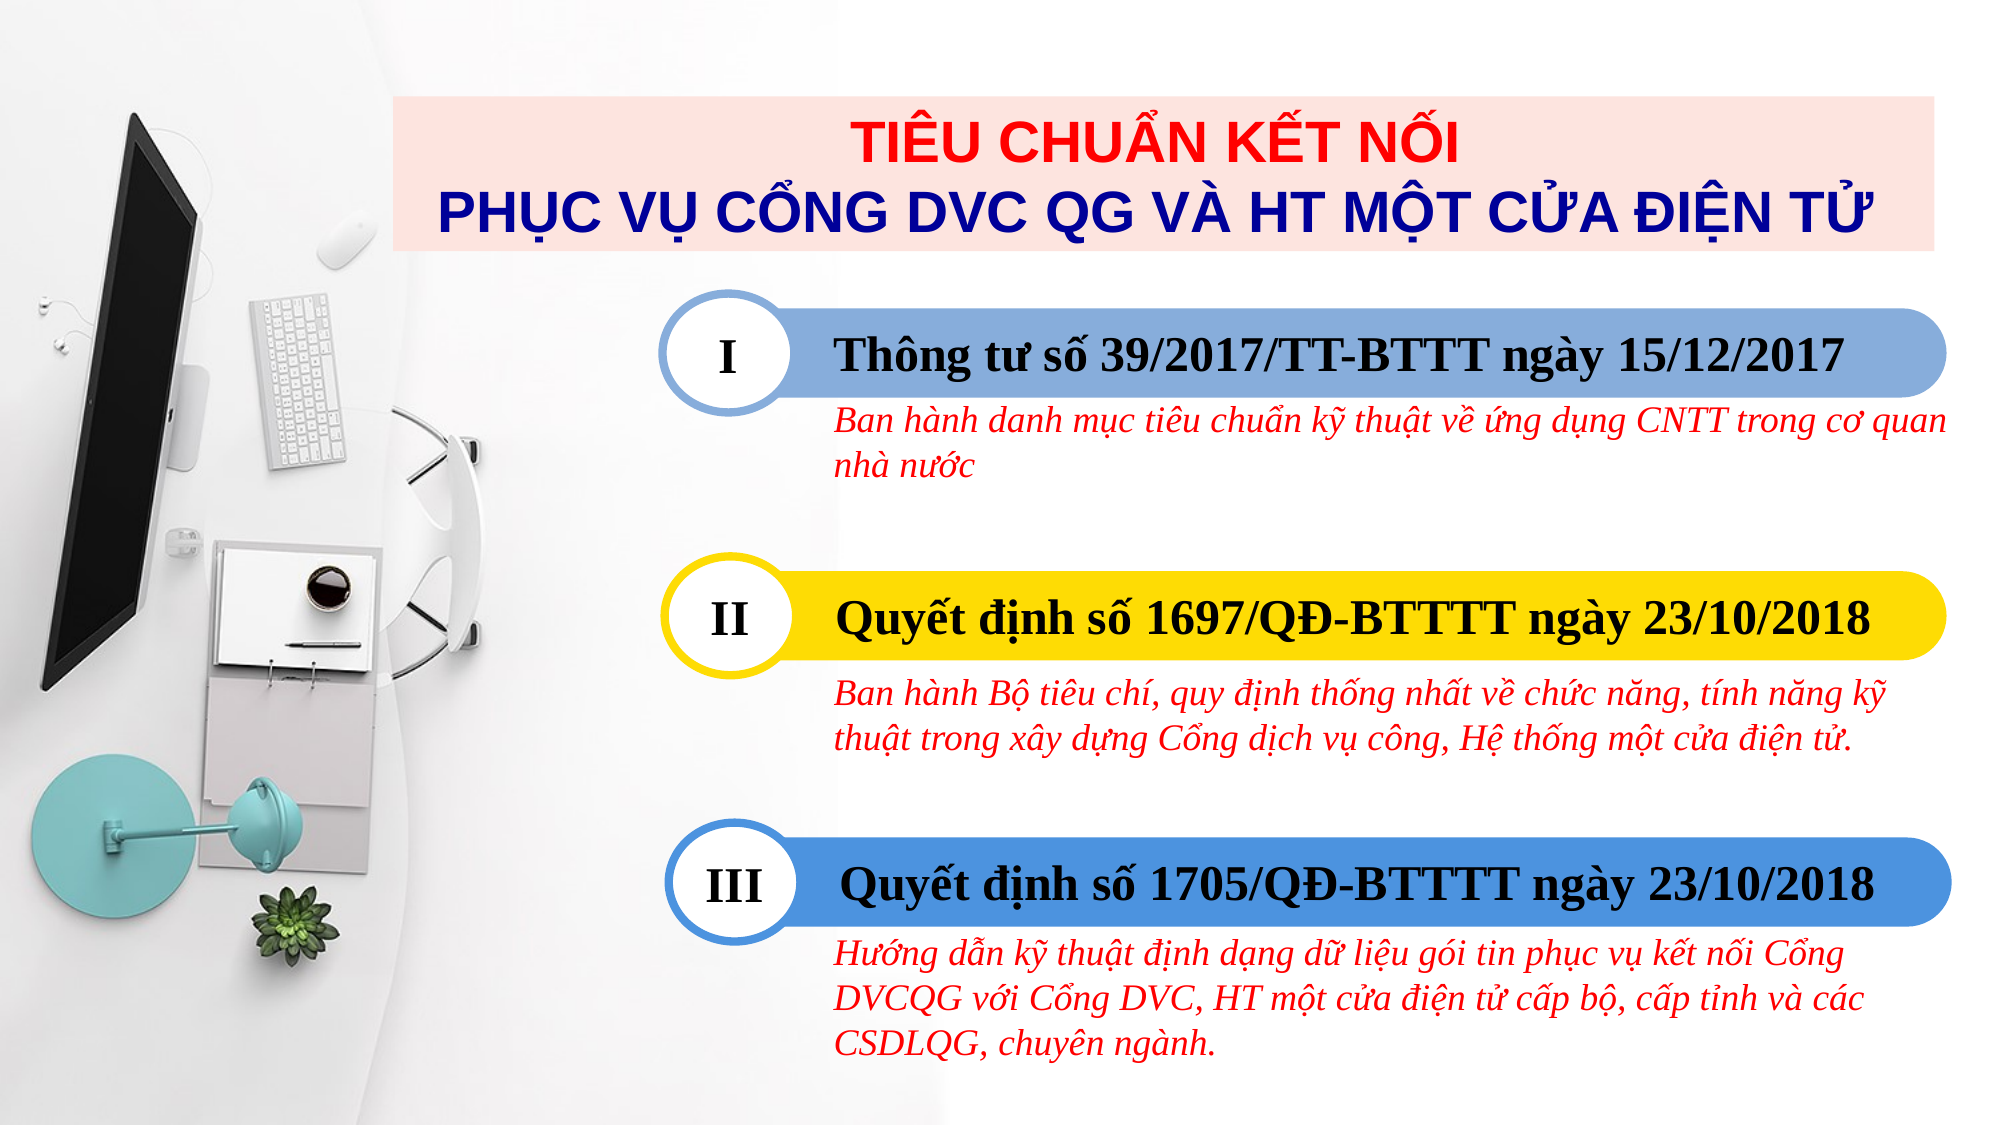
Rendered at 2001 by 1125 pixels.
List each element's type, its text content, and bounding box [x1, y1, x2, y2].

text_box TIÊU CHUẨN KẾT NỐI PHỤC VỤ CỔNG DVC QG VÀ HT MỘT CỬA ĐIỆN TỬ [393, 96, 1935, 252]
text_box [664, 556, 1947, 676]
picture [0, 0, 2001, 1125]
text_box Ban hành danh mục tiêu chuẩn kỹ thuật về ứng dụng CNTT trong cơ quan nhà nước [818, 387, 1964, 493]
text_box Hướng dẫn kỹ thuật định dạng dữ liệu gói tin phục vụ kết nối Cổng DVCQG với Cổng DVC, HT một cửa điện tử cấp bộ, cấp tỉnh và các CSDLQG, chuyên ngành. [818, 920, 1964, 1071]
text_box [668, 822, 1952, 942]
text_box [662, 293, 1947, 413]
text_box Ban hành Bộ tiêu chí, quy định thống nhất về chức năng, tính năng kỹ thuật trong xây dựng Cổng dịch vụ công, Hệ thống một cửa điện tử. [818, 660, 1964, 766]
text_box [209, 34, 1682, 174]
